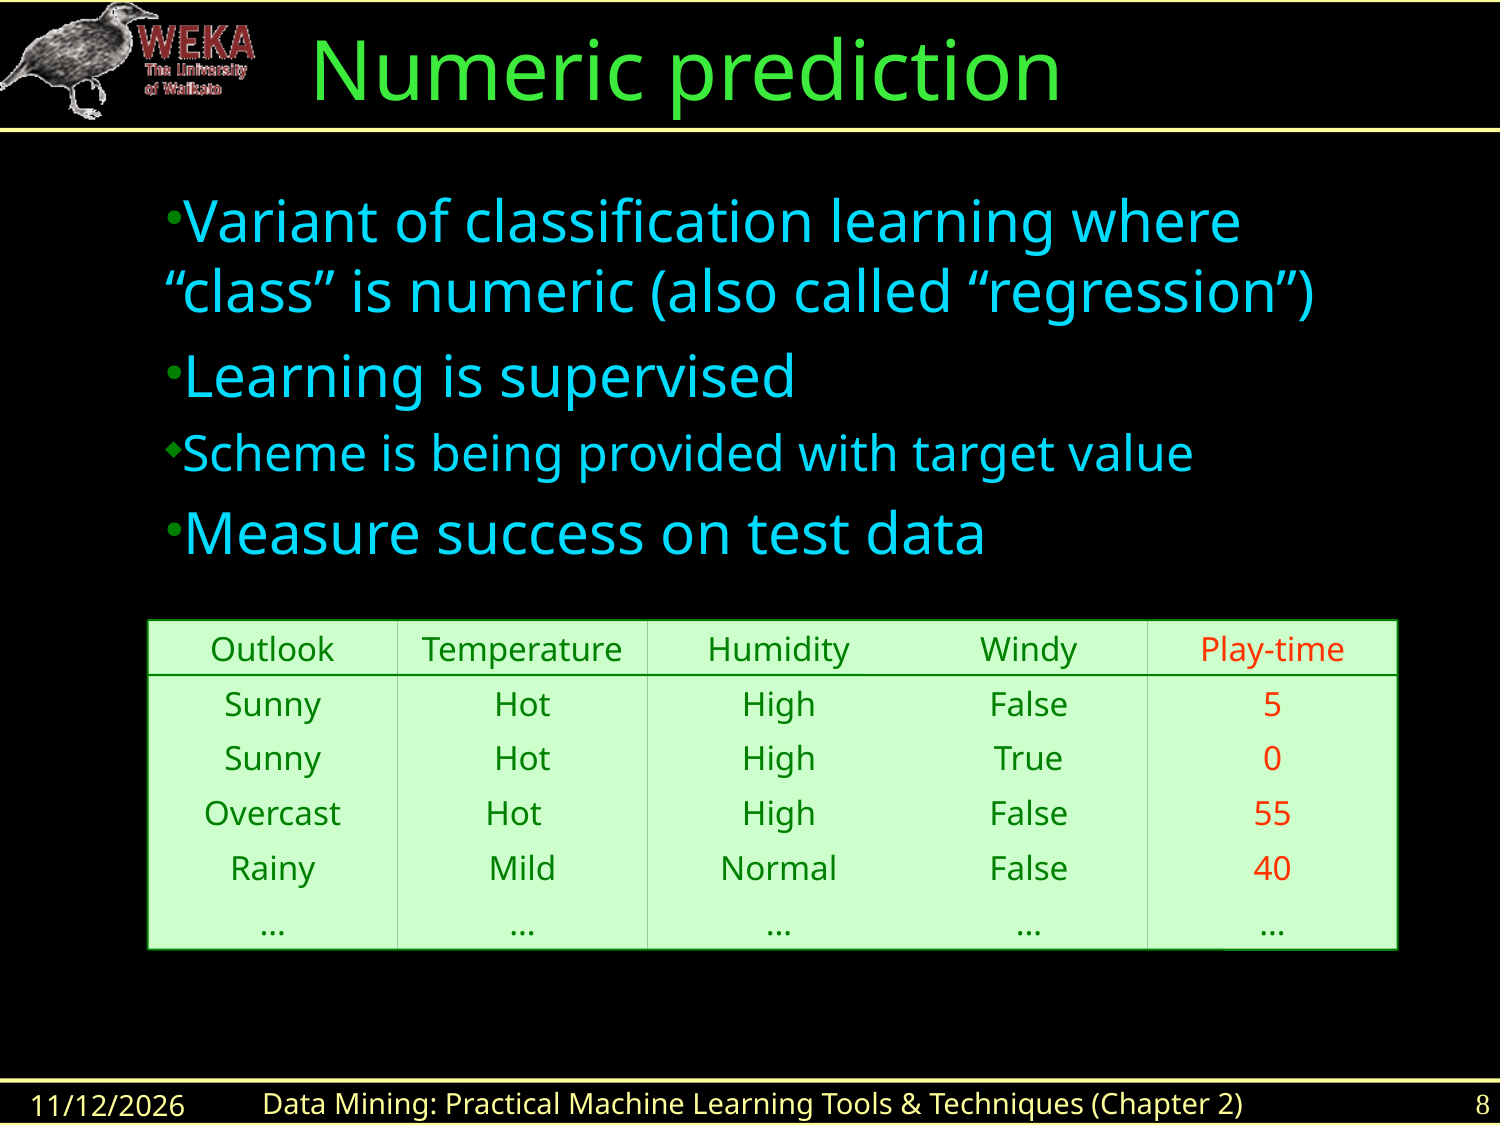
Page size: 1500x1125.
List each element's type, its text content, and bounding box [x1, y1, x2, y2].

title Numeric prediction [295, 0, 1500, 148]
text_box Variant of classification learning where “class” is numeric (also called “regression”) Learning is supervised Scheme is being provided with target value Measure success on test data [150, 177, 1388, 618]
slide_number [29, 1087, 207, 1125]
picture [0, 3, 266, 127]
slide_number 8 [1305, 1085, 1491, 1125]
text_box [147, 619, 1398, 950]
footer Data Mining: Practical Machine Learning Tools & Techniques (Chapter 2) [236, 1085, 1270, 1125]
